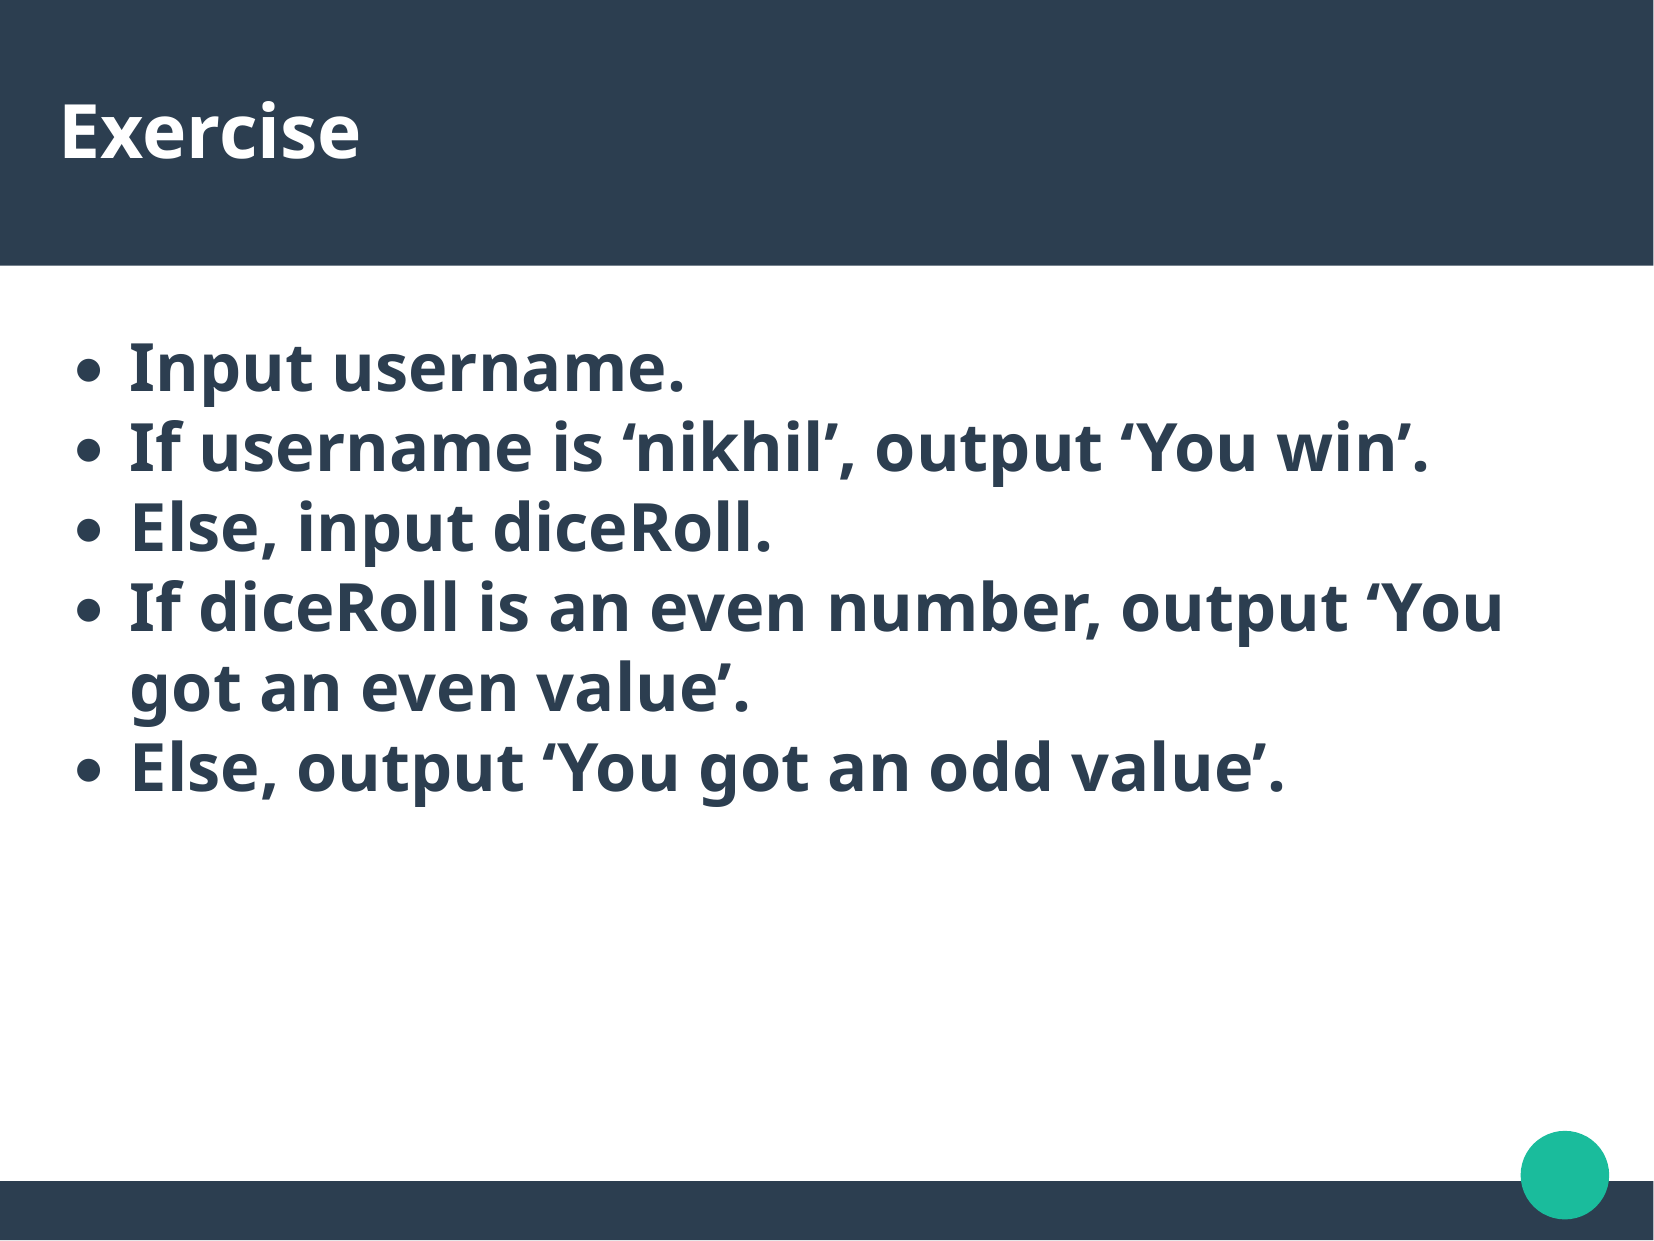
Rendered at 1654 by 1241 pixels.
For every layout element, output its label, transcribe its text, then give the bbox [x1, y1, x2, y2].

text_box Input username. If username is ‘nikhil’, output ‘You win’. Else, input diceRoll. If diceRoll is an even number, output ‘You got an even value’. Else, output ‘You got an odd value’. [58, 324, 1595, 1152]
text_box Exercise [58, 49, 1595, 207]
